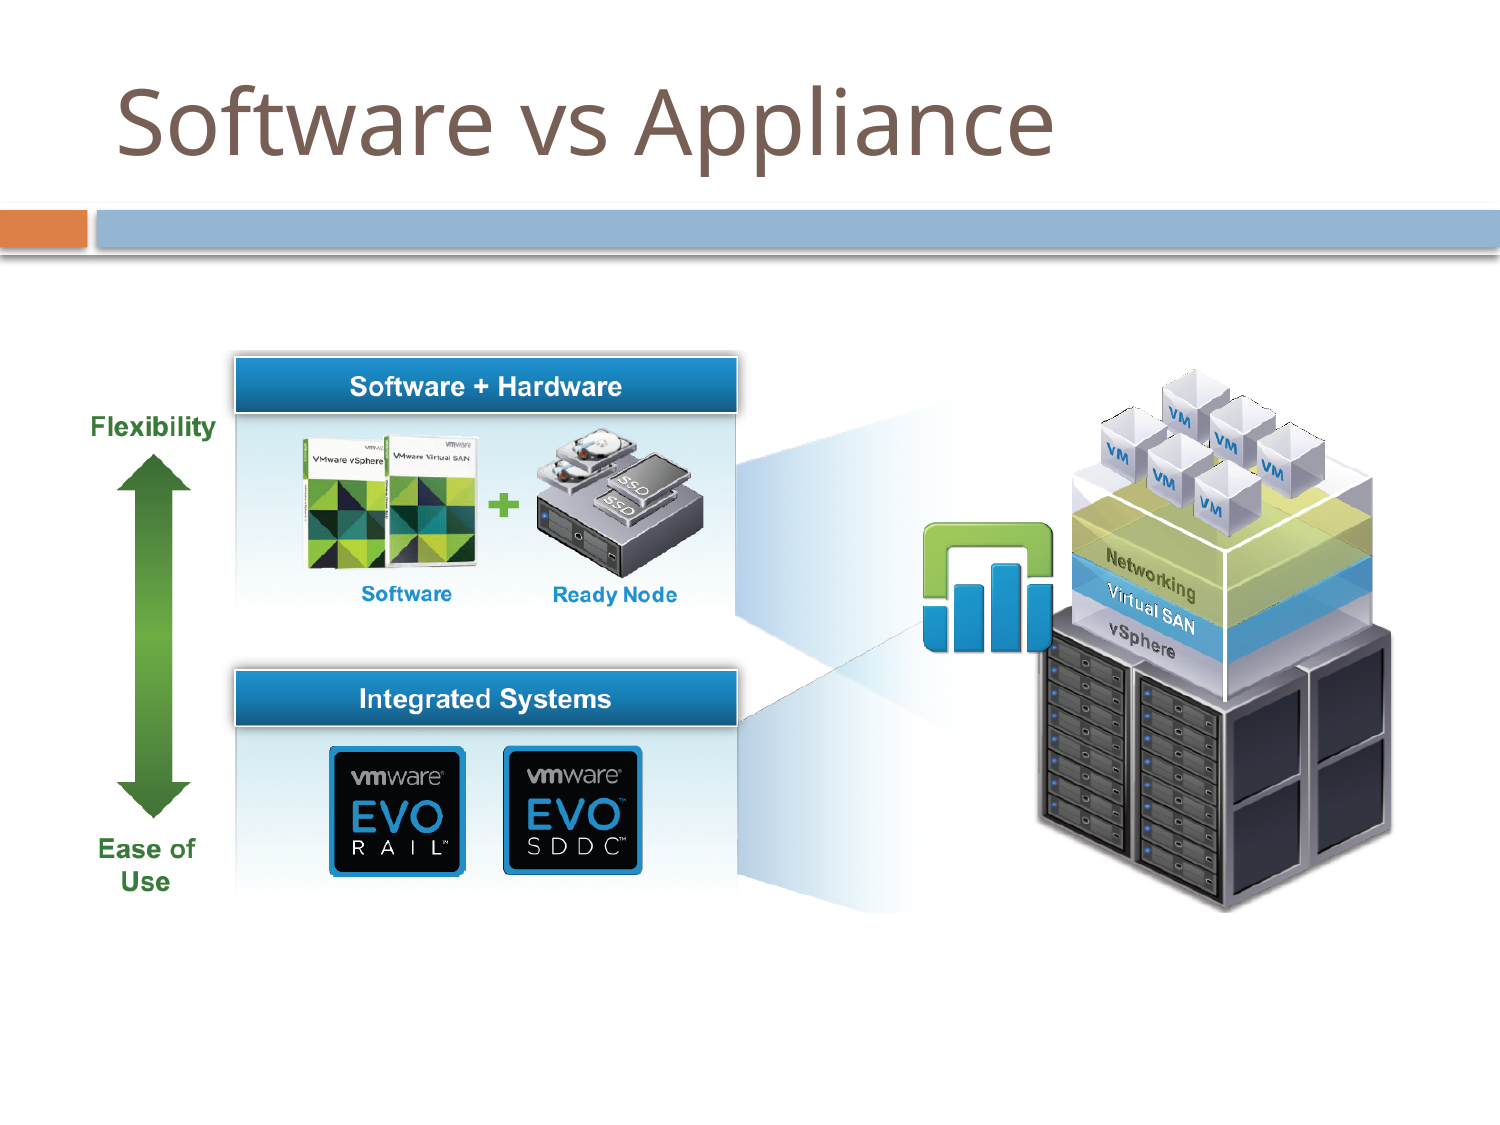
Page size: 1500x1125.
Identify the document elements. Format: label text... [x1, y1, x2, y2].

title Software vs Appliance [100, 37, 1438, 200]
picture [83, 349, 1399, 913]
